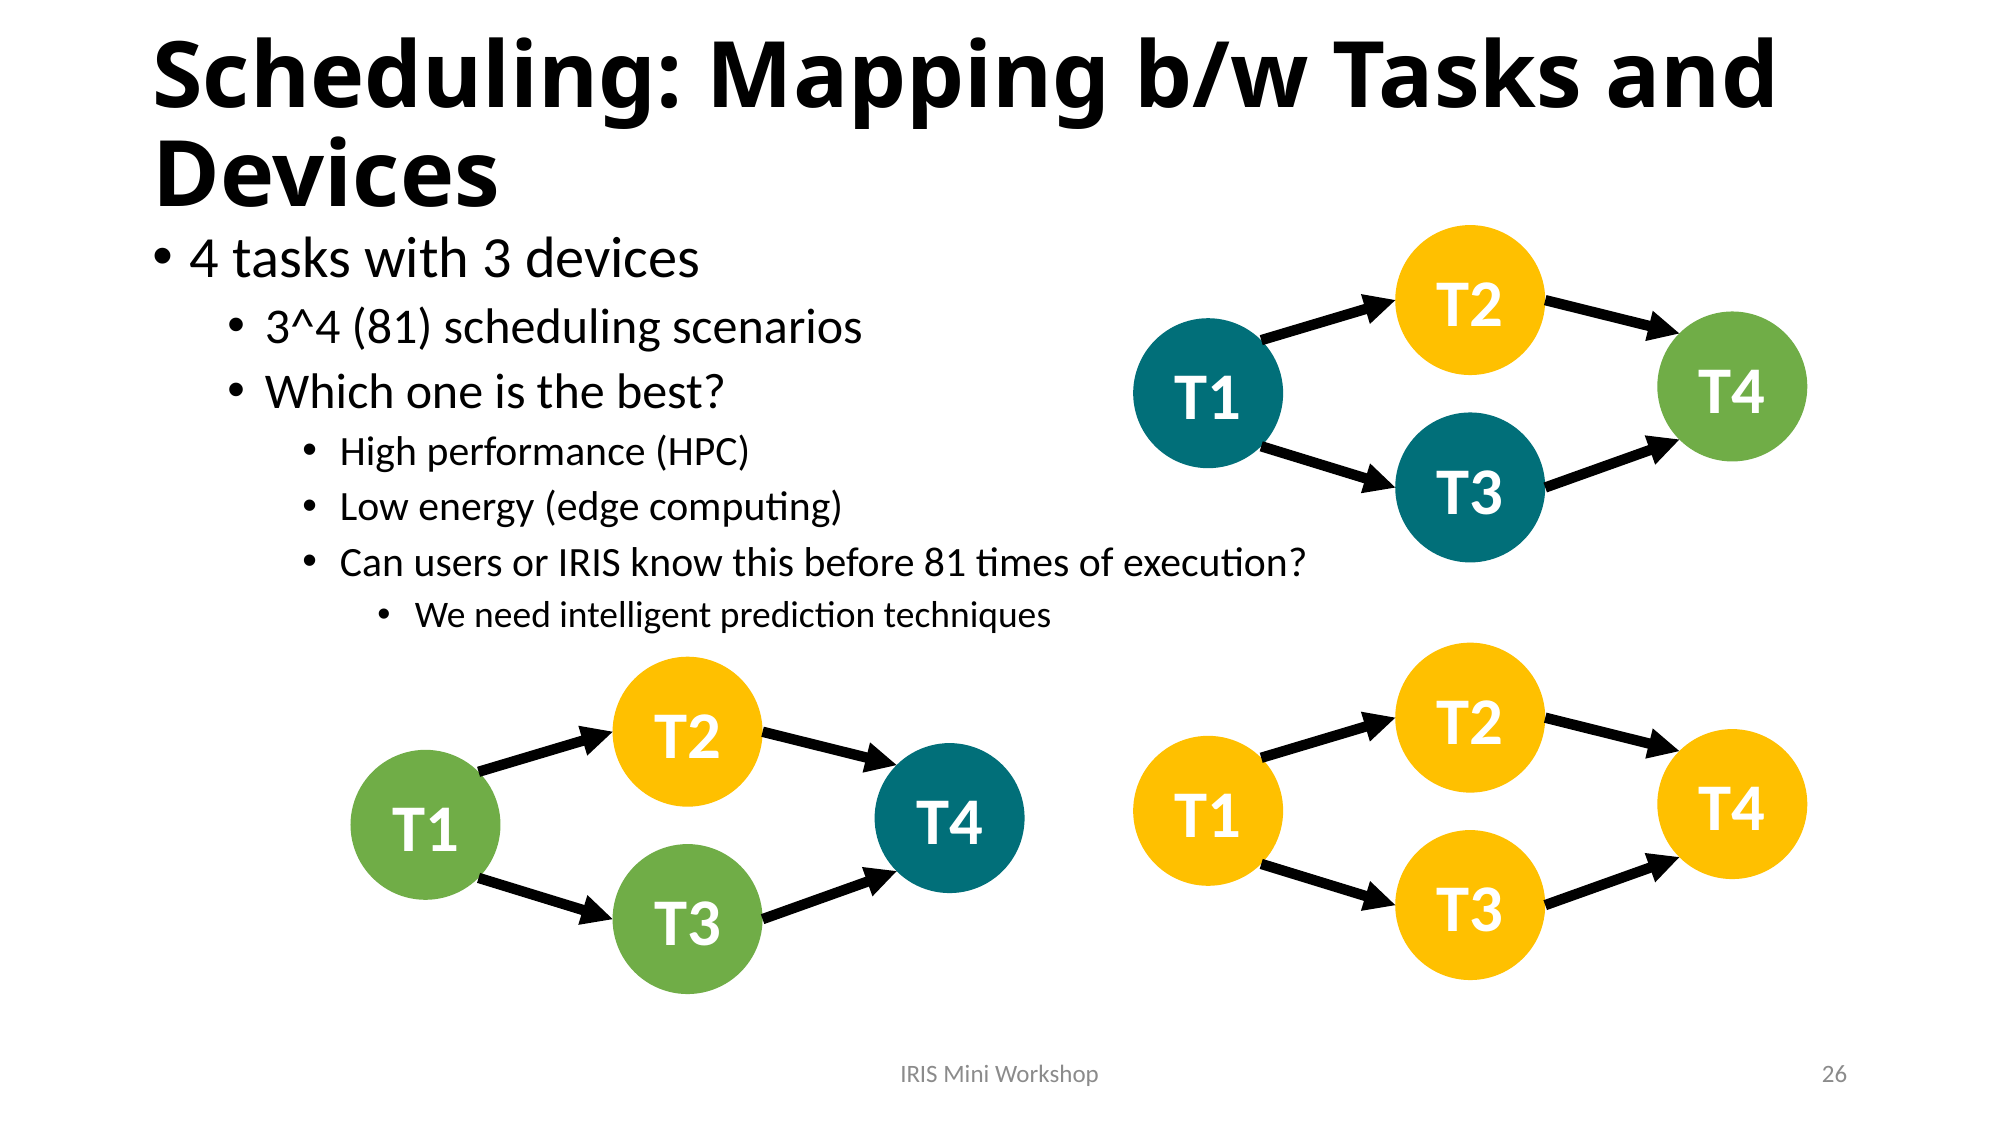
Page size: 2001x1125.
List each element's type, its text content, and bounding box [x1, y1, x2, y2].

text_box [1261, 863, 1396, 906]
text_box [1545, 717, 1680, 752]
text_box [762, 731, 897, 766]
slide_number 26 [1412, 1042, 1863, 1103]
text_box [1545, 439, 1680, 488]
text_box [1261, 717, 1396, 758]
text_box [478, 877, 613, 920]
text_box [1261, 300, 1396, 341]
footer IRIS Mini Workshop [662, 1042, 1338, 1103]
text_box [1261, 446, 1396, 488]
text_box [762, 871, 897, 920]
list 4 tasks with 3 devices 3^4 (81) scheduling scenarios Which one is the best? High performance (HPC) Low energy (edge computing) Can users or IRIS know this before 81 times of execution? We need intelligent prediction techniques [137, 219, 1863, 1014]
title Scheduling: Mapping b/w Tasks and Devices [137, 59, 1863, 196]
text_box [478, 731, 613, 772]
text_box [1545, 300, 1680, 334]
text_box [1545, 857, 1680, 906]
